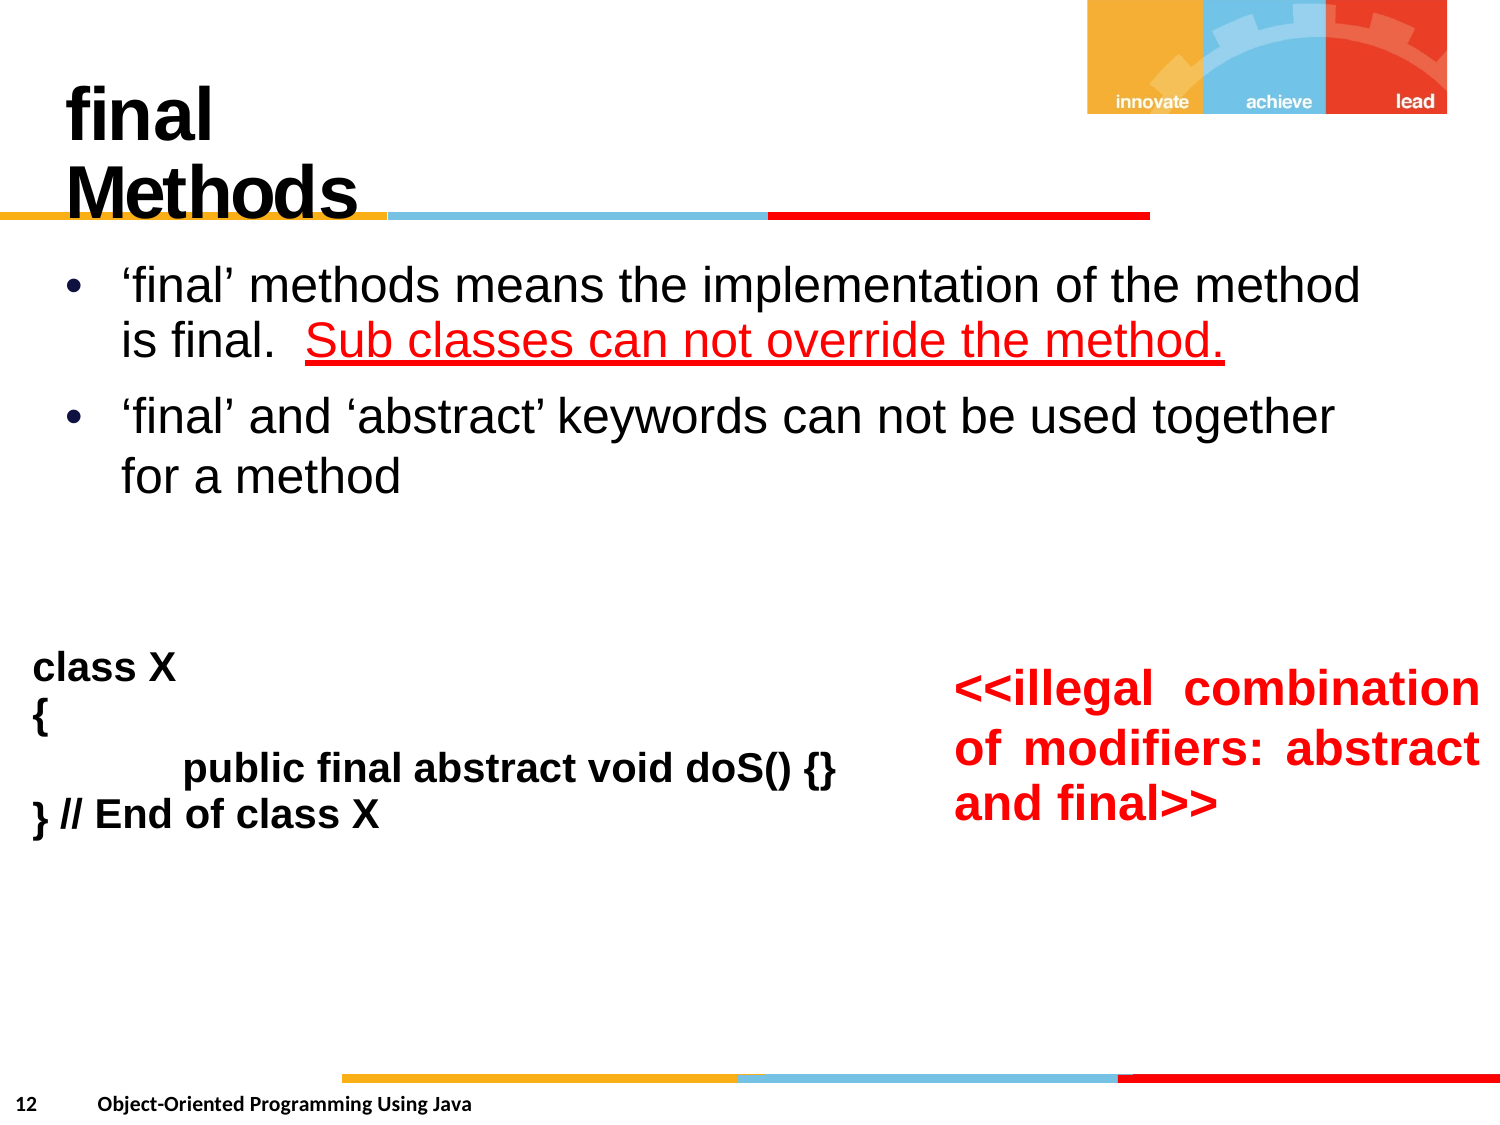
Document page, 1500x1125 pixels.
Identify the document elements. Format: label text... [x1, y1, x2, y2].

text_box ‘final’ methods means the implementation of the method is final. Sub classes can not override the method. [119, 258, 1370, 373]
text_box a [191, 450, 231, 505]
text_box [738, 338, 753, 364]
text_box keywords [554, 390, 778, 445]
text_box public final // End of class X [57, 745, 411, 842]
text_box abstract void doS() {} [411, 745, 843, 792]
text_box [932, 338, 947, 364]
text_box of modifiers: and final>> [952, 721, 1274, 837]
text_box can [780, 390, 873, 445]
text_box [1016, 338, 1031, 364]
text_box • [62, 390, 92, 445]
text_box <<illegal [952, 661, 1164, 716]
text_box combination [1181, 661, 1491, 716]
text_box final Methods [62, 76, 524, 156]
text_box for [119, 450, 190, 505]
text_box class X { [30, 645, 185, 742]
text_box • [62, 258, 92, 313]
text_box 12 [12, 1092, 47, 1122]
text_box not be used together [874, 390, 1345, 445]
text_box } [30, 795, 58, 842]
text_box [560, 338, 575, 364]
text_box [379, 338, 394, 364]
text_box abstract [1283, 721, 1490, 777]
text_box [655, 338, 669, 364]
text_box method [233, 450, 412, 505]
text_box Object-Oriented Programming Using Java [95, 1092, 532, 1122]
text_box ‘final’ and ‘abstract’ [119, 390, 554, 445]
text_box [1087, 0, 1448, 114]
